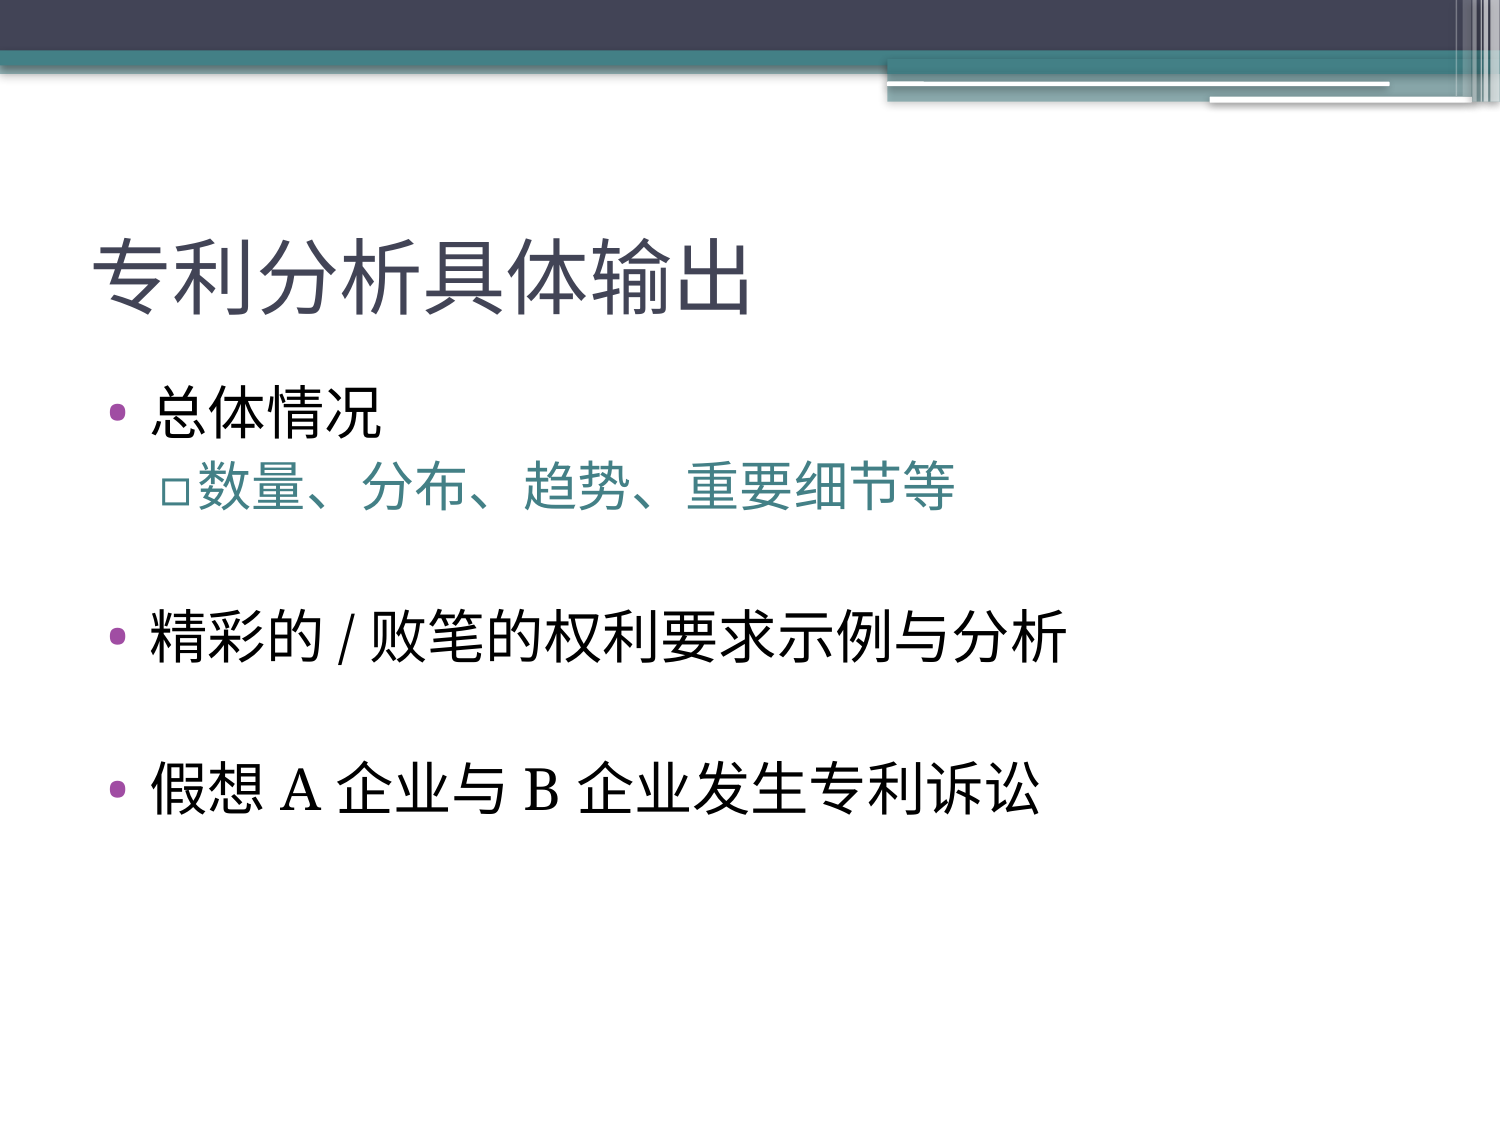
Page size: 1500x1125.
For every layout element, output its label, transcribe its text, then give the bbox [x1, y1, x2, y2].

list 总体情况 数量、分布、趋势、重要细节等 精彩的/败笔的权利要求示例与分析 假想A企业与B企业发生专利诉讼 [75, 368, 1425, 1079]
title 专利分析具体输出 [75, 187, 1425, 363]
